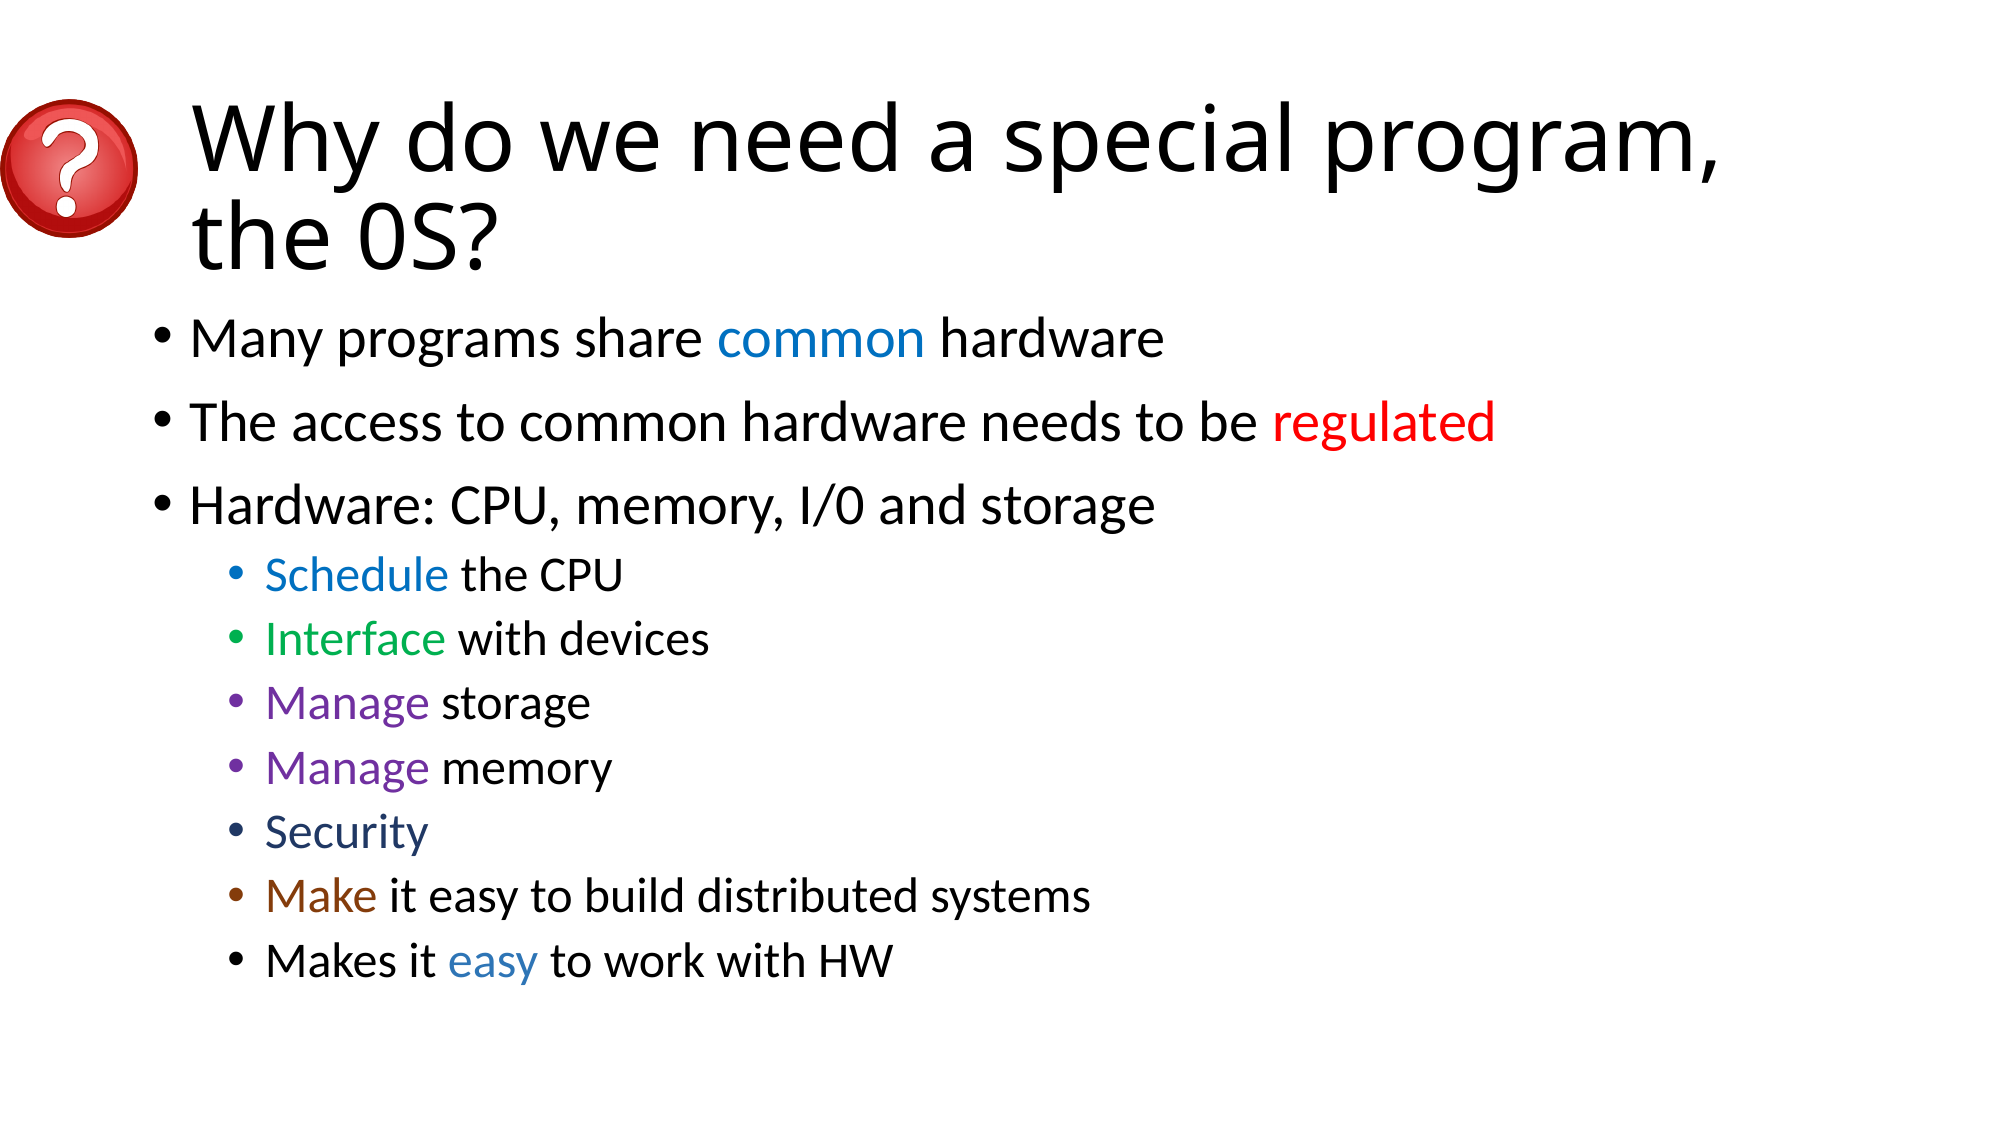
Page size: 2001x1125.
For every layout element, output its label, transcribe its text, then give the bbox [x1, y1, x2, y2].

picture [0, 99, 138, 238]
title Why do we need a special program, the 0S? [176, 82, 1902, 300]
list Many programs share common hardware The access to common hardware needs to be regulated Hardware: CPU, memory, I/0 and storage Schedule the CPU Interface with devices Manage storage Manage memory Security Make it easy to build distributed systems Makes it easy to work with HW [137, 299, 1863, 1014]
